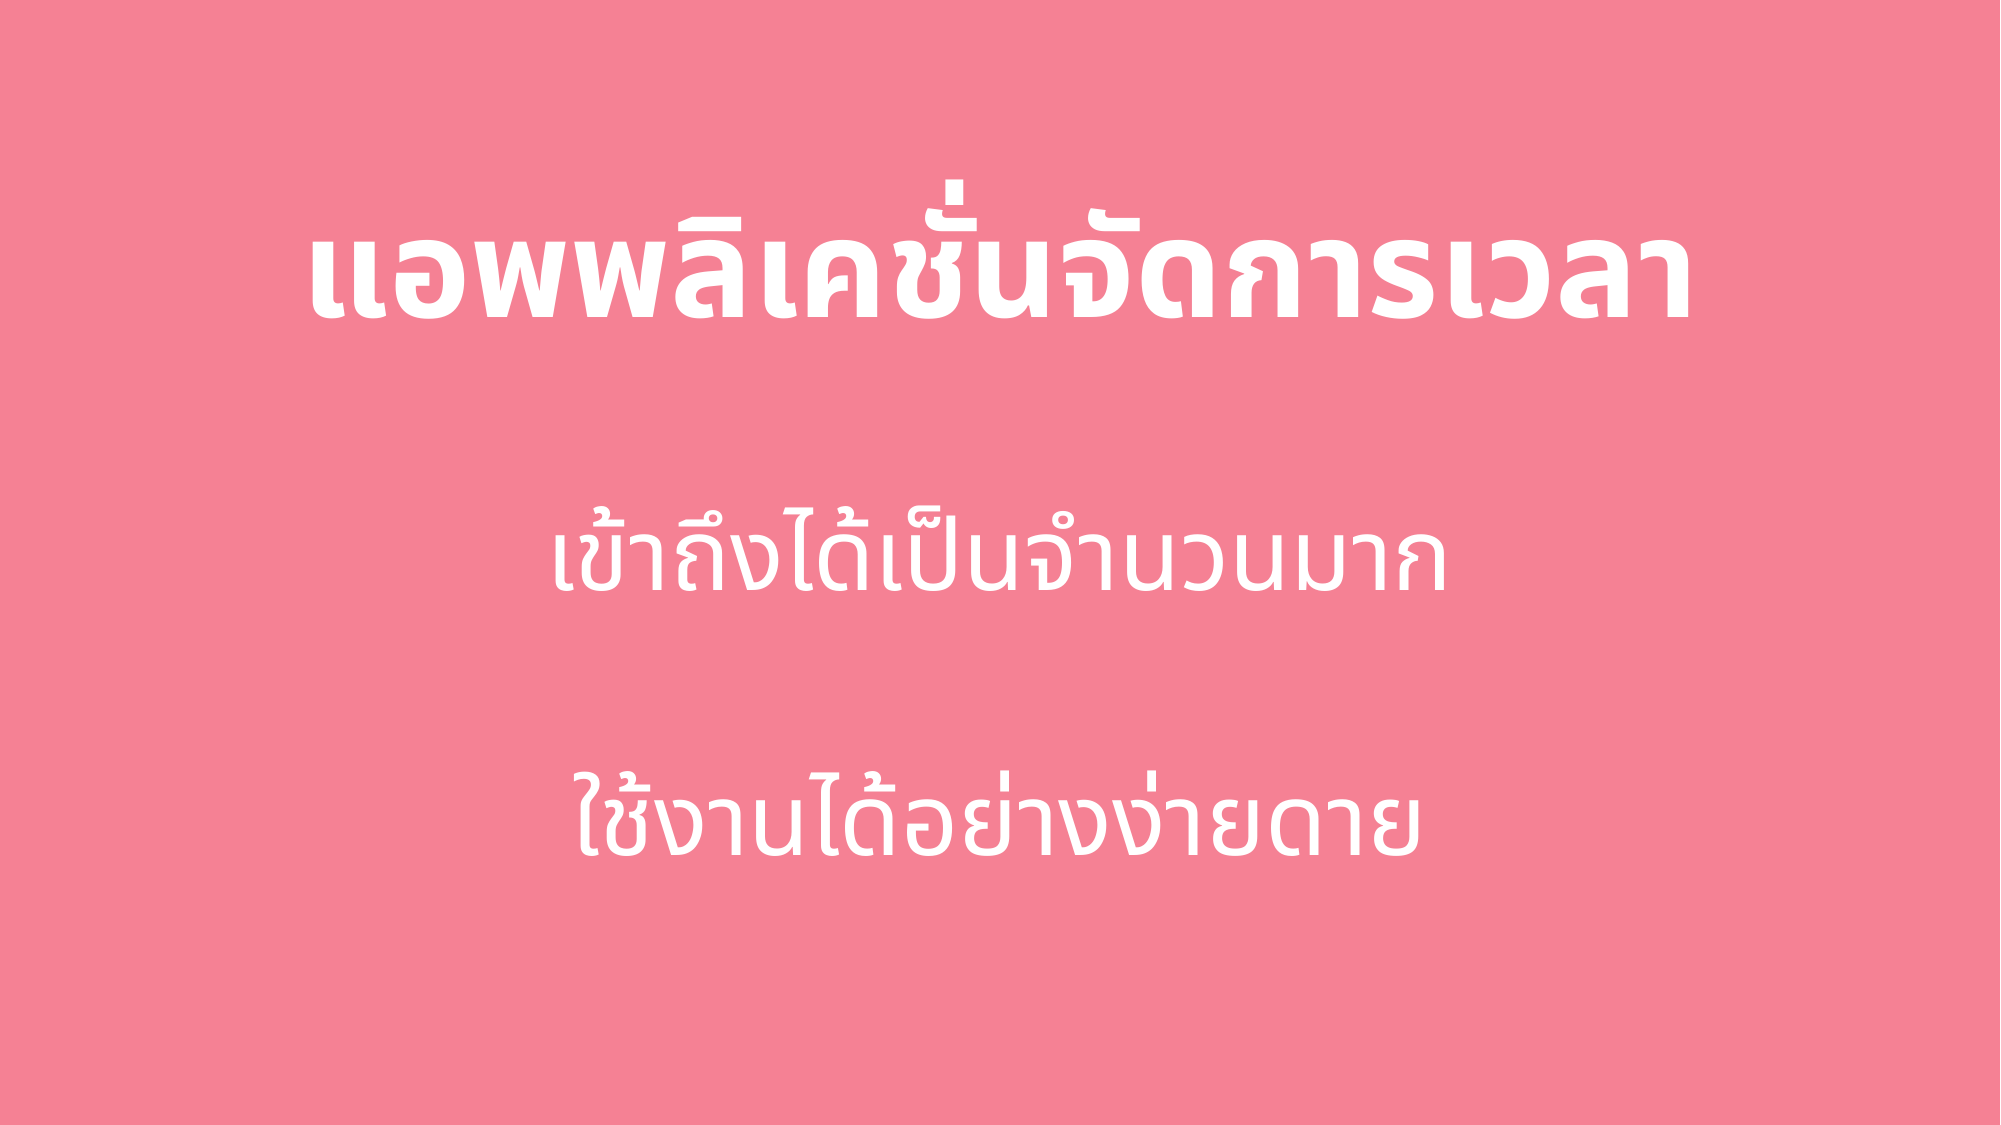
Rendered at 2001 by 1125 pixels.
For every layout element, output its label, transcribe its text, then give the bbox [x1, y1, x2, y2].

text_box ใช้งานได้อย่างง่ายดาย [301, 747, 1699, 883]
text_box แอพพลิเคชั่นจัดการเวลา [0, 172, 2000, 353]
text_box เข้าถึงได้เป็นจำนวนมาก [301, 483, 1699, 618]
